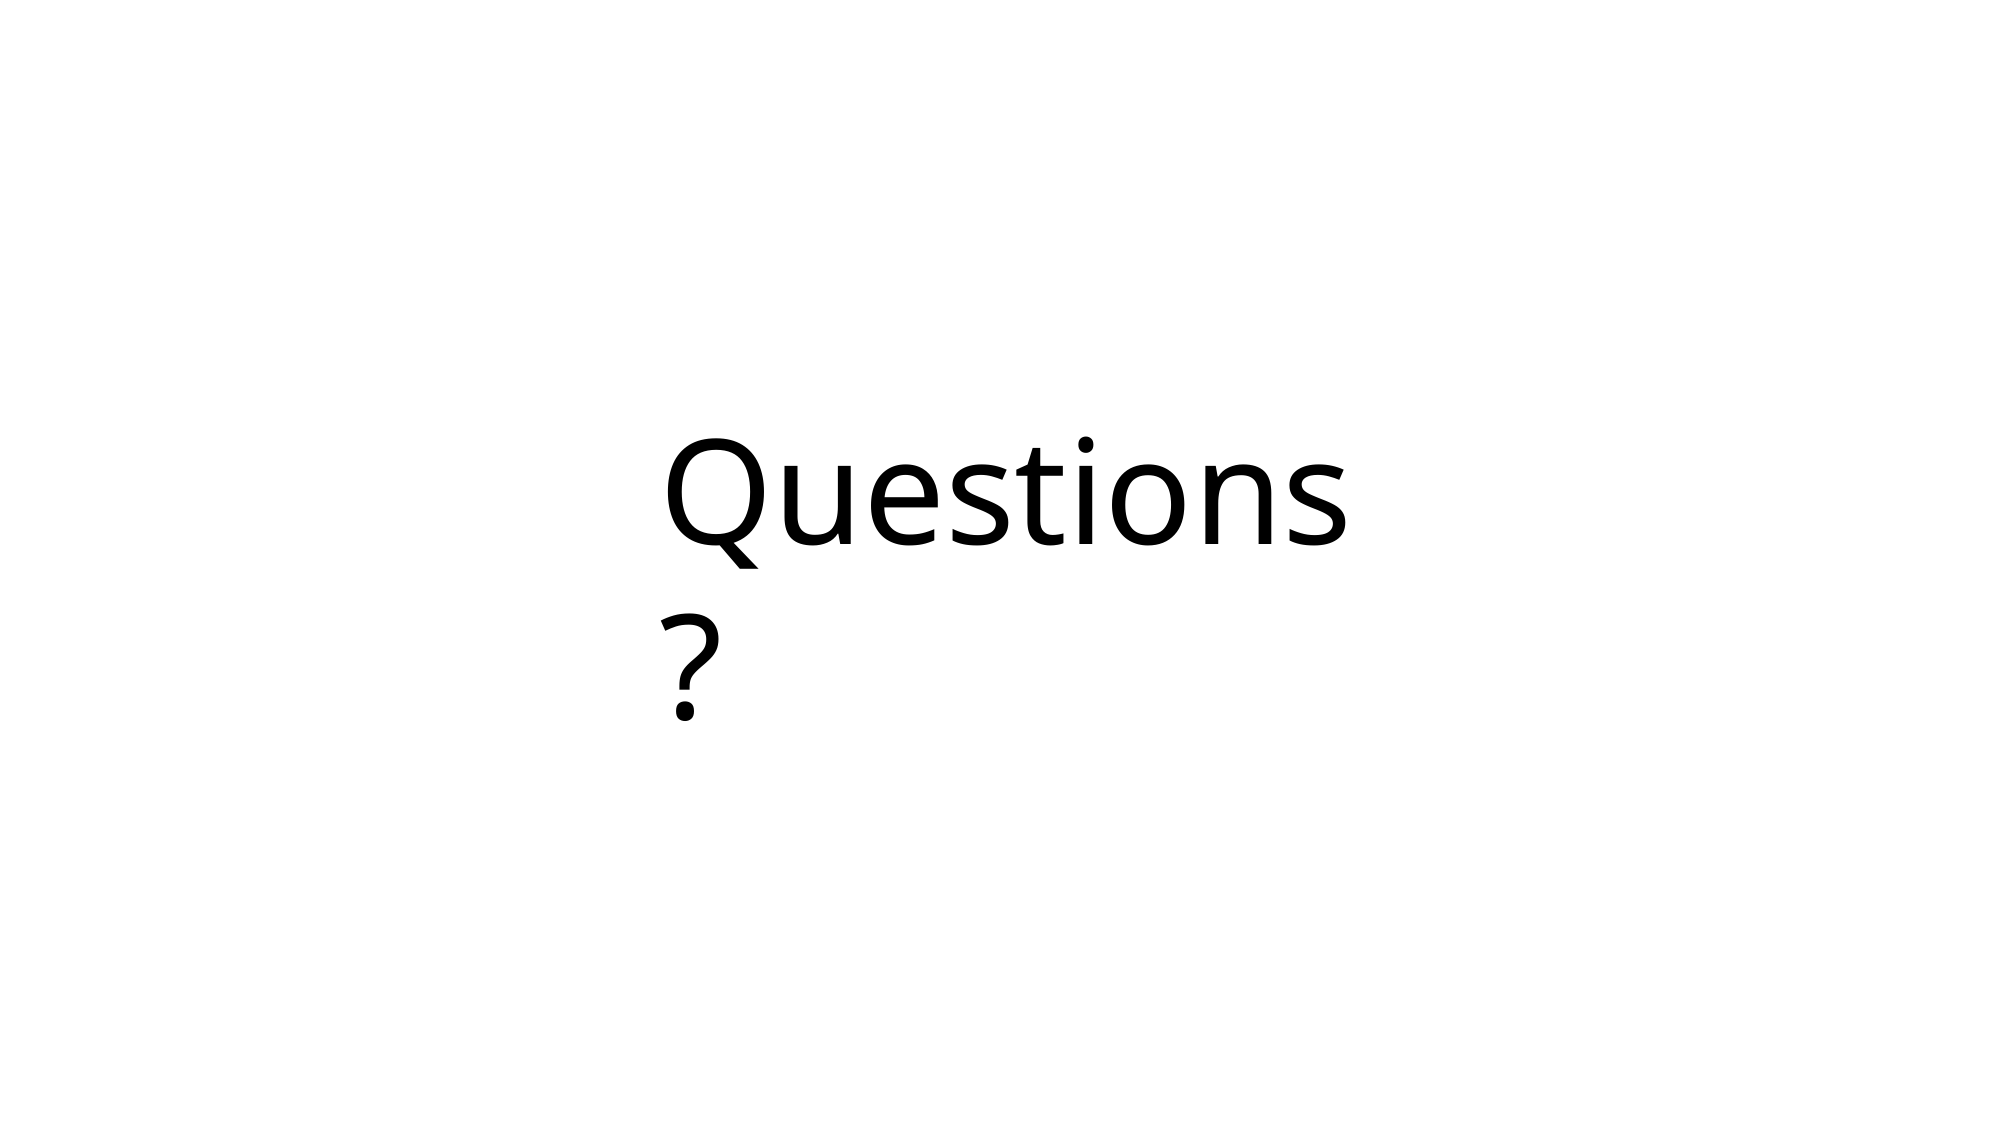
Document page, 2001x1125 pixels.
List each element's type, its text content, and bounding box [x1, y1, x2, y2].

text_box Questions? [644, 391, 1378, 757]
